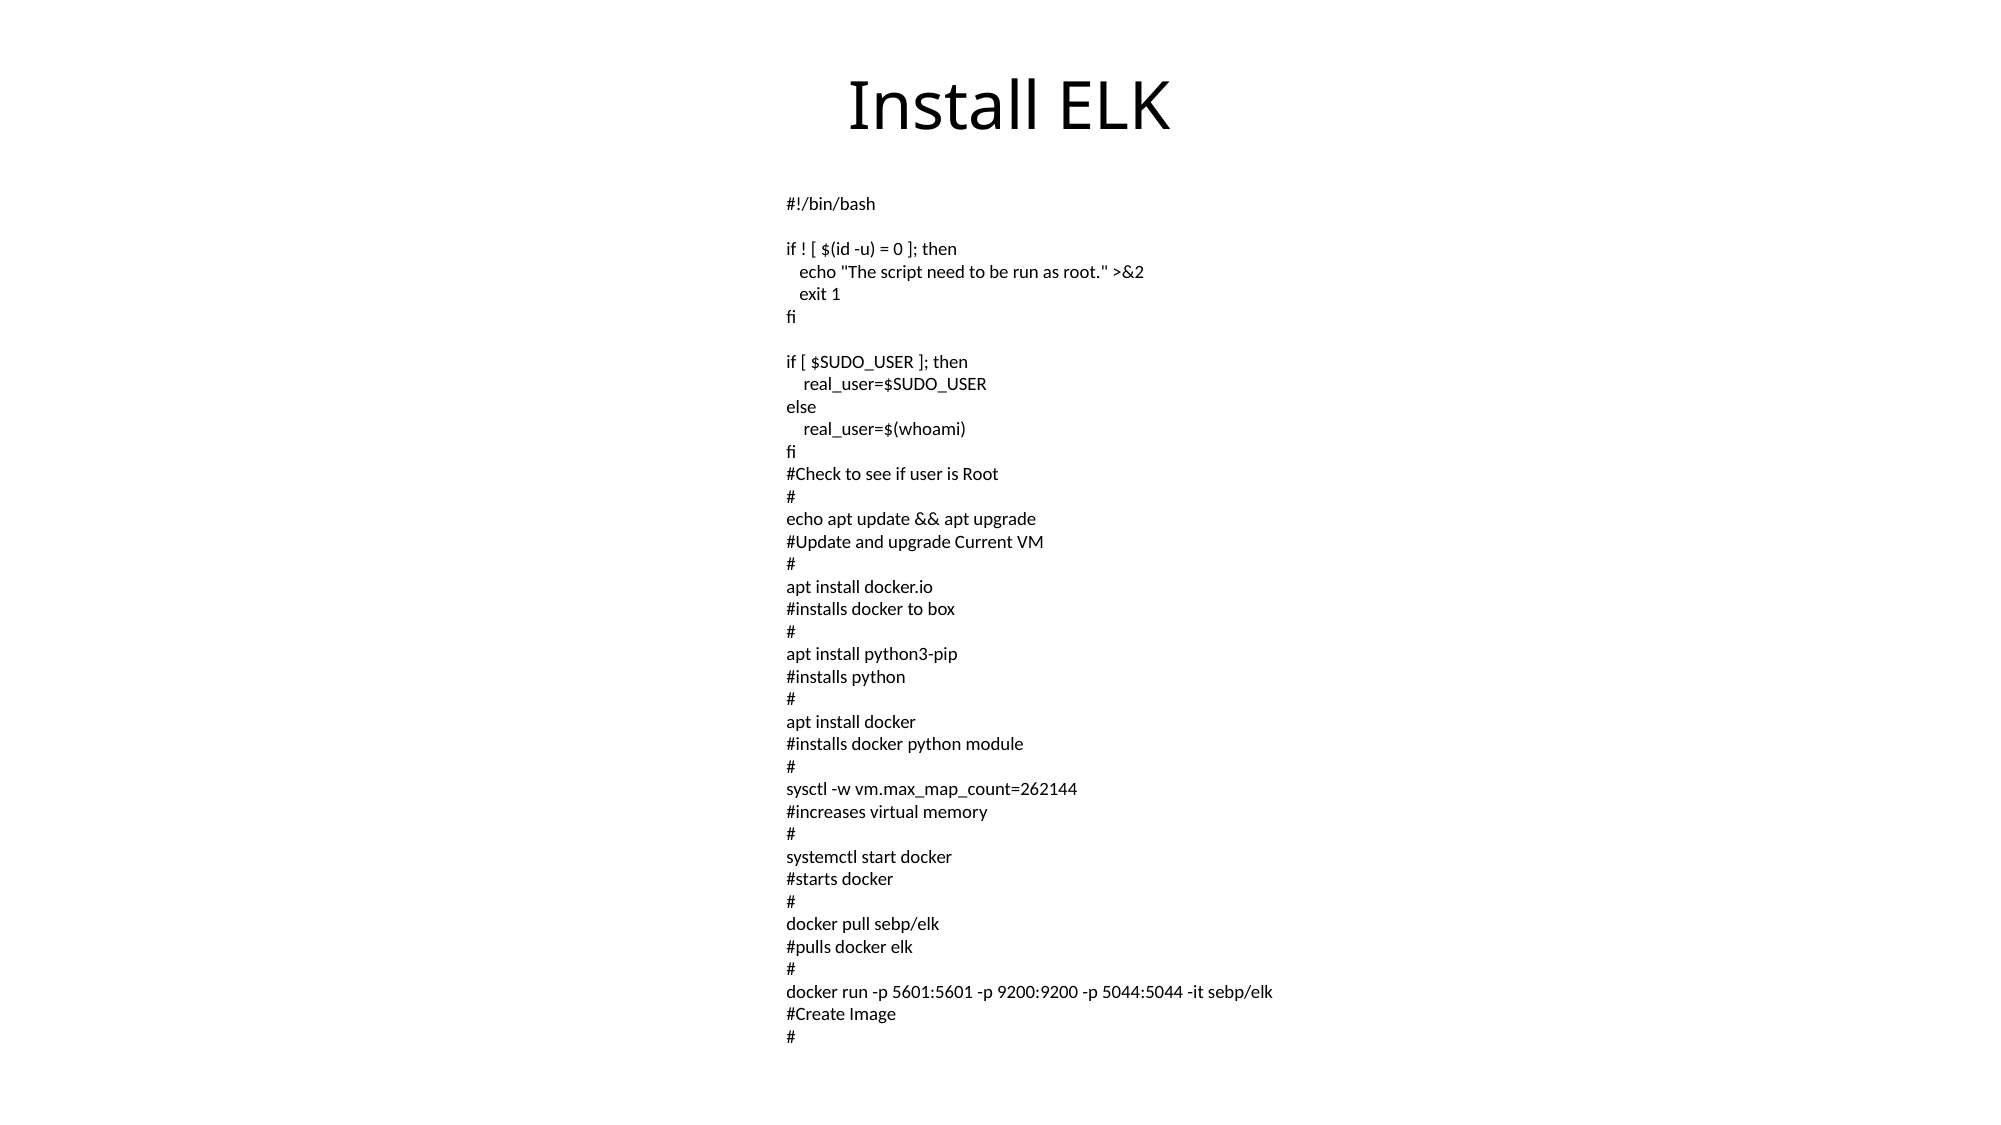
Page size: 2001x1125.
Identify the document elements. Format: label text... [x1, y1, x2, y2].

text_box #!/bin/bash ​ if ! [ $(id -u) = 0 ]; then echo "The script need to be run as root." >&2 exit 1 fi ​ if [ $SUDO_USER ]; then real_user=$SUDO_USER else real_user=$(whoami) fi #Check to see if user is Root # echo apt update && apt upgrade #Update and upgrade Current VM # apt install docker.io #installs docker to box # apt install python3-pip #installs python # apt install docker #installs docker python module # sysctl -w vm.max_map_count=262144 #increases virtual memory # systemctl start docker #starts docker # docker pull sebp/elk #pulls docker elk # docker run -p 5601:5601 -p 9200:9200 -p 5044:5044 -it sebp/elk #Create Image # [771, 184, 1350, 1055]
title Install ELK [34, 39, 1986, 257]
